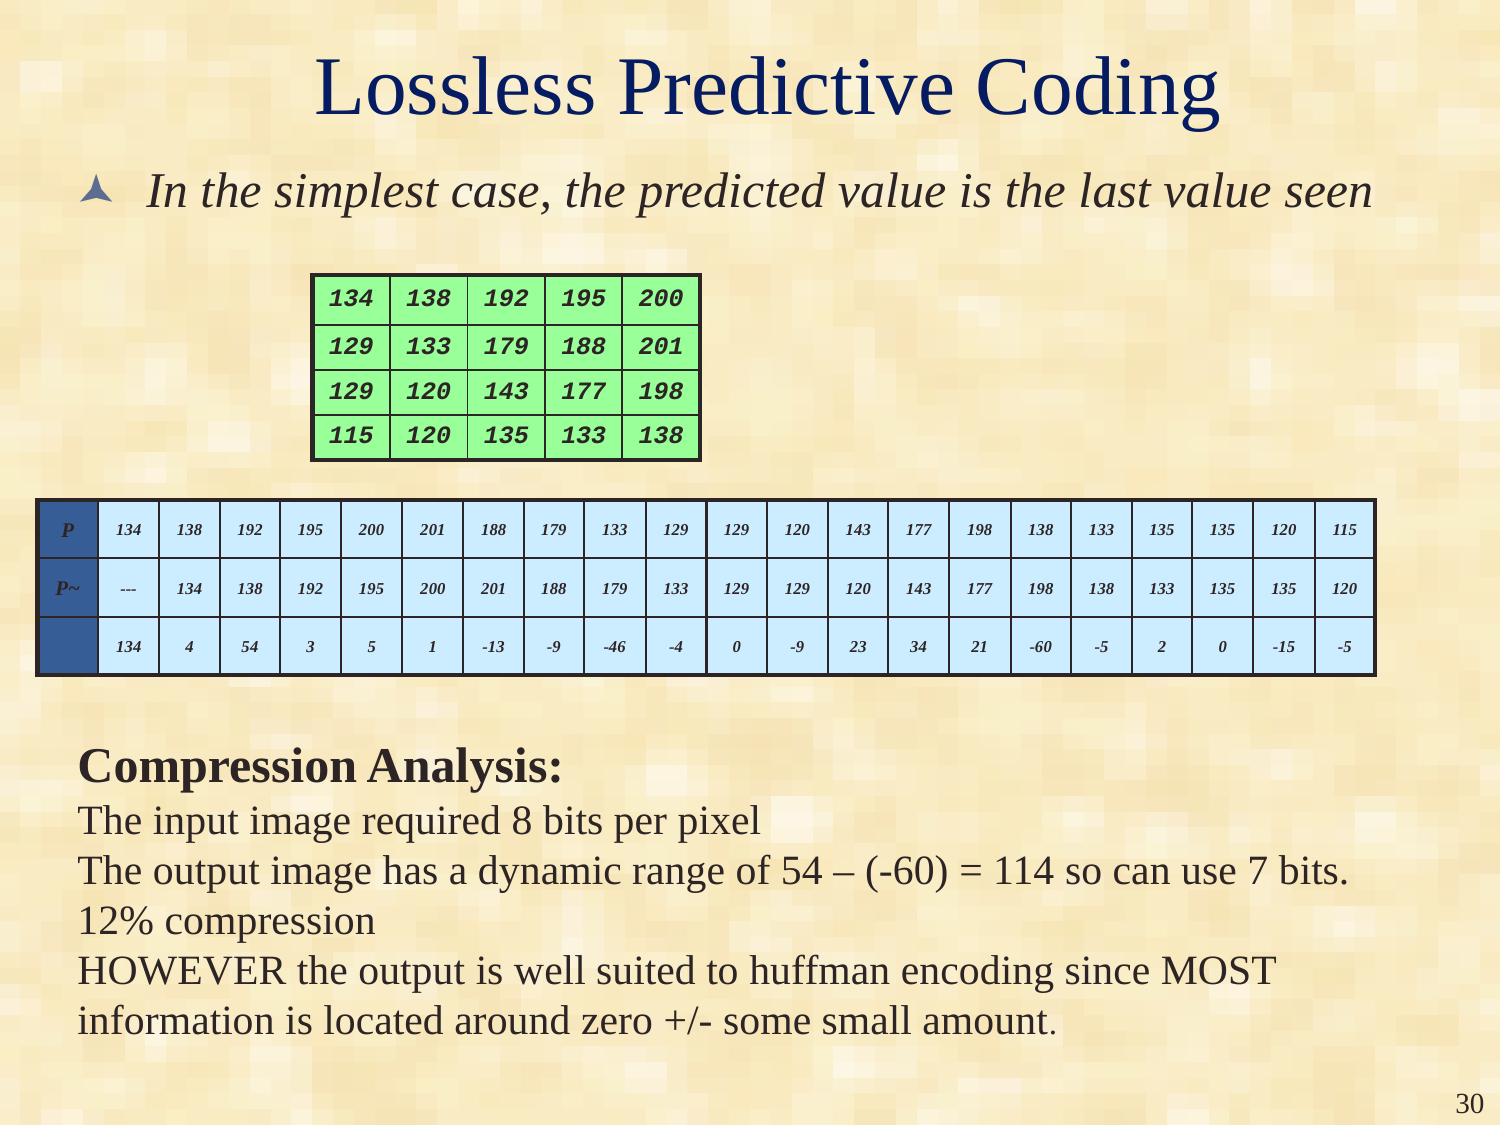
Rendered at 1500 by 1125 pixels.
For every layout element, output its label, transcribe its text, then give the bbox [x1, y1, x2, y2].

table_cell 133 [391, 326, 467, 369]
table_cell 120 [391, 416, 467, 458]
text_box ‹#› [1250, 1077, 1500, 1125]
table_header 192 [468, 277, 544, 324]
table_cell 133 [546, 416, 621, 458]
table_cell 201 [623, 326, 698, 369]
picture [0, 0, 1500, 1125]
table_header 134 [315, 277, 389, 324]
table_header 195 [546, 277, 621, 324]
table_cell 188 [546, 326, 621, 369]
table_cell 115 [315, 416, 389, 458]
table_cell 198 [623, 371, 698, 414]
table_cell 120 [391, 371, 467, 414]
table_header 138 [391, 277, 467, 324]
table_cell 129 [315, 326, 389, 369]
text_box Compression Analysis: The input image required 8 bits per pixel The output image has a dynamic range of 54 – (-60) = 114 so can use 7 bits. 12% compression HOWEVER the output is well suited to huffman encoding since MOST information is located around zero +/- some small amount. [62, 725, 1413, 1051]
table_cell 135 [468, 416, 544, 458]
table_cell 177 [546, 371, 621, 414]
table_header 200 [623, 277, 698, 324]
table_cell 179 [468, 326, 544, 369]
title Lossless Predictive Coding [112, 24, 1425, 138]
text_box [37, 499, 1376, 676]
list In the simplest case, the predicted value is the last value seen [62, 149, 1450, 238]
table_cell 143 [468, 371, 544, 414]
table_cell 138 [623, 416, 698, 458]
table_cell 129 [315, 371, 389, 414]
